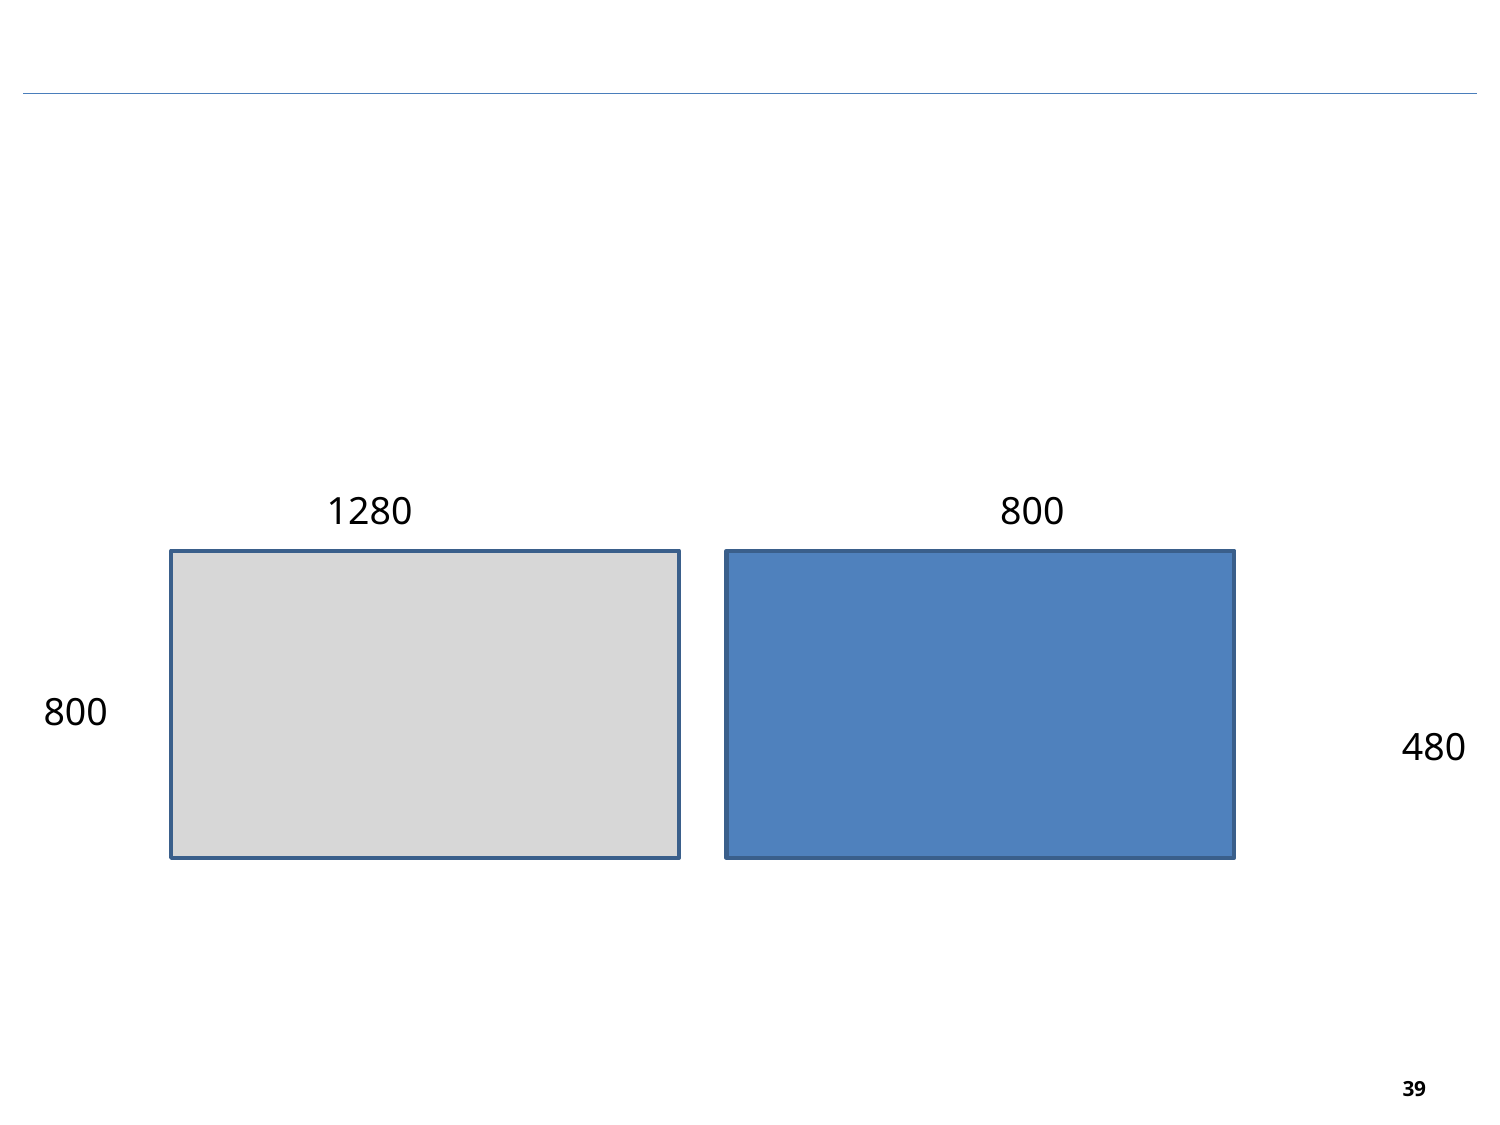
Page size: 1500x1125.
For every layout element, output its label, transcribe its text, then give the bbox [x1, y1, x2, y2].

text_box 800 [28, 680, 123, 741]
text_box 480 [1387, 715, 1482, 776]
text_box 1280 [311, 479, 428, 540]
text_box [169, 549, 681, 860]
text_box [724, 549, 1236, 860]
text_box 800 [985, 479, 1080, 540]
